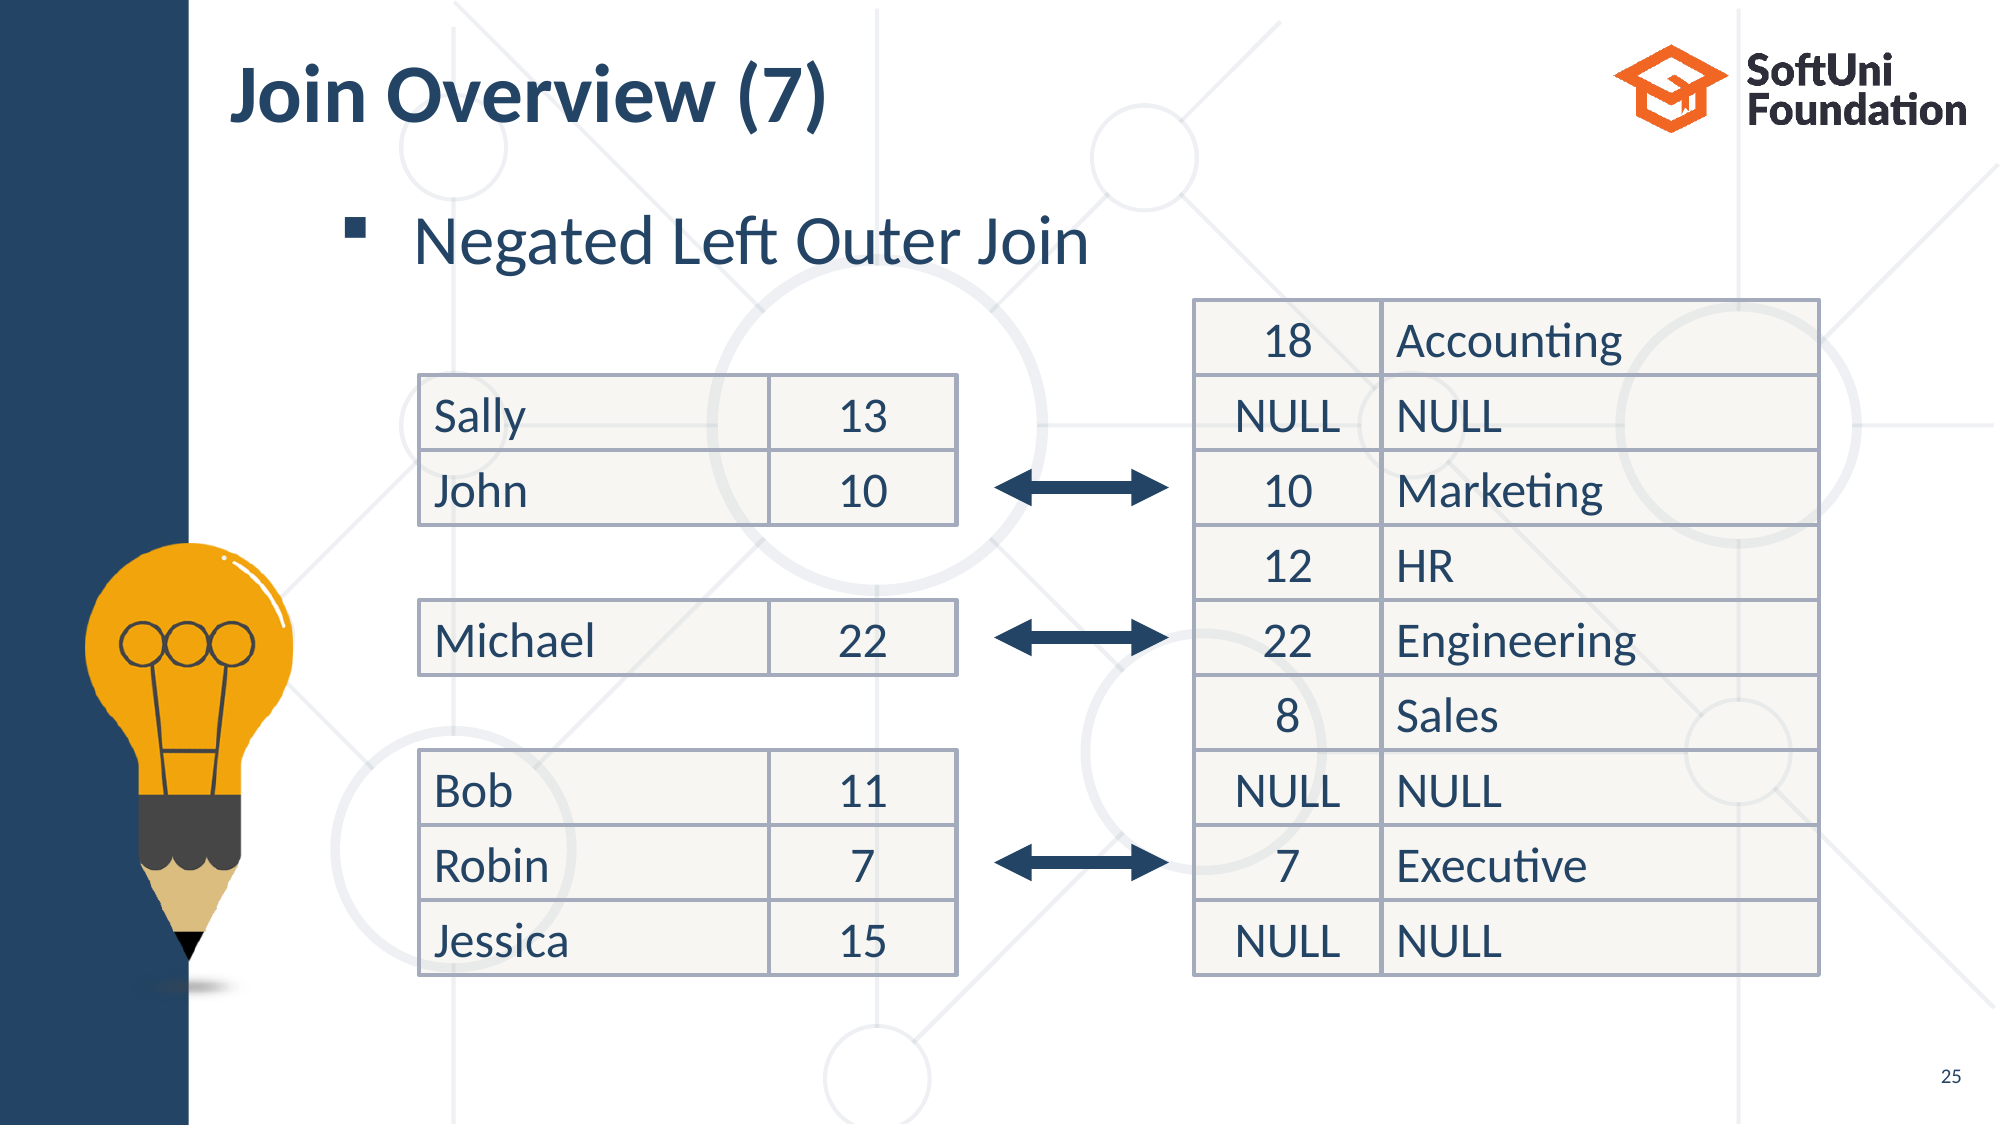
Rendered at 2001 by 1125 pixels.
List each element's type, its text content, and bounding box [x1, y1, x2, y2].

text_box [418, 374, 957, 449]
picture [85, 543, 293, 1003]
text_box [418, 449, 1188, 901]
list Negated Left Outer Join [321, 183, 1968, 1050]
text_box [418, 908, 957, 976]
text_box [1193, 374, 1820, 976]
picture [1613, 44, 1966, 133]
title Join Overview (7) [212, 16, 1591, 162]
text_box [1193, 299, 1820, 374]
slide_number 25 [1897, 1049, 1968, 1101]
